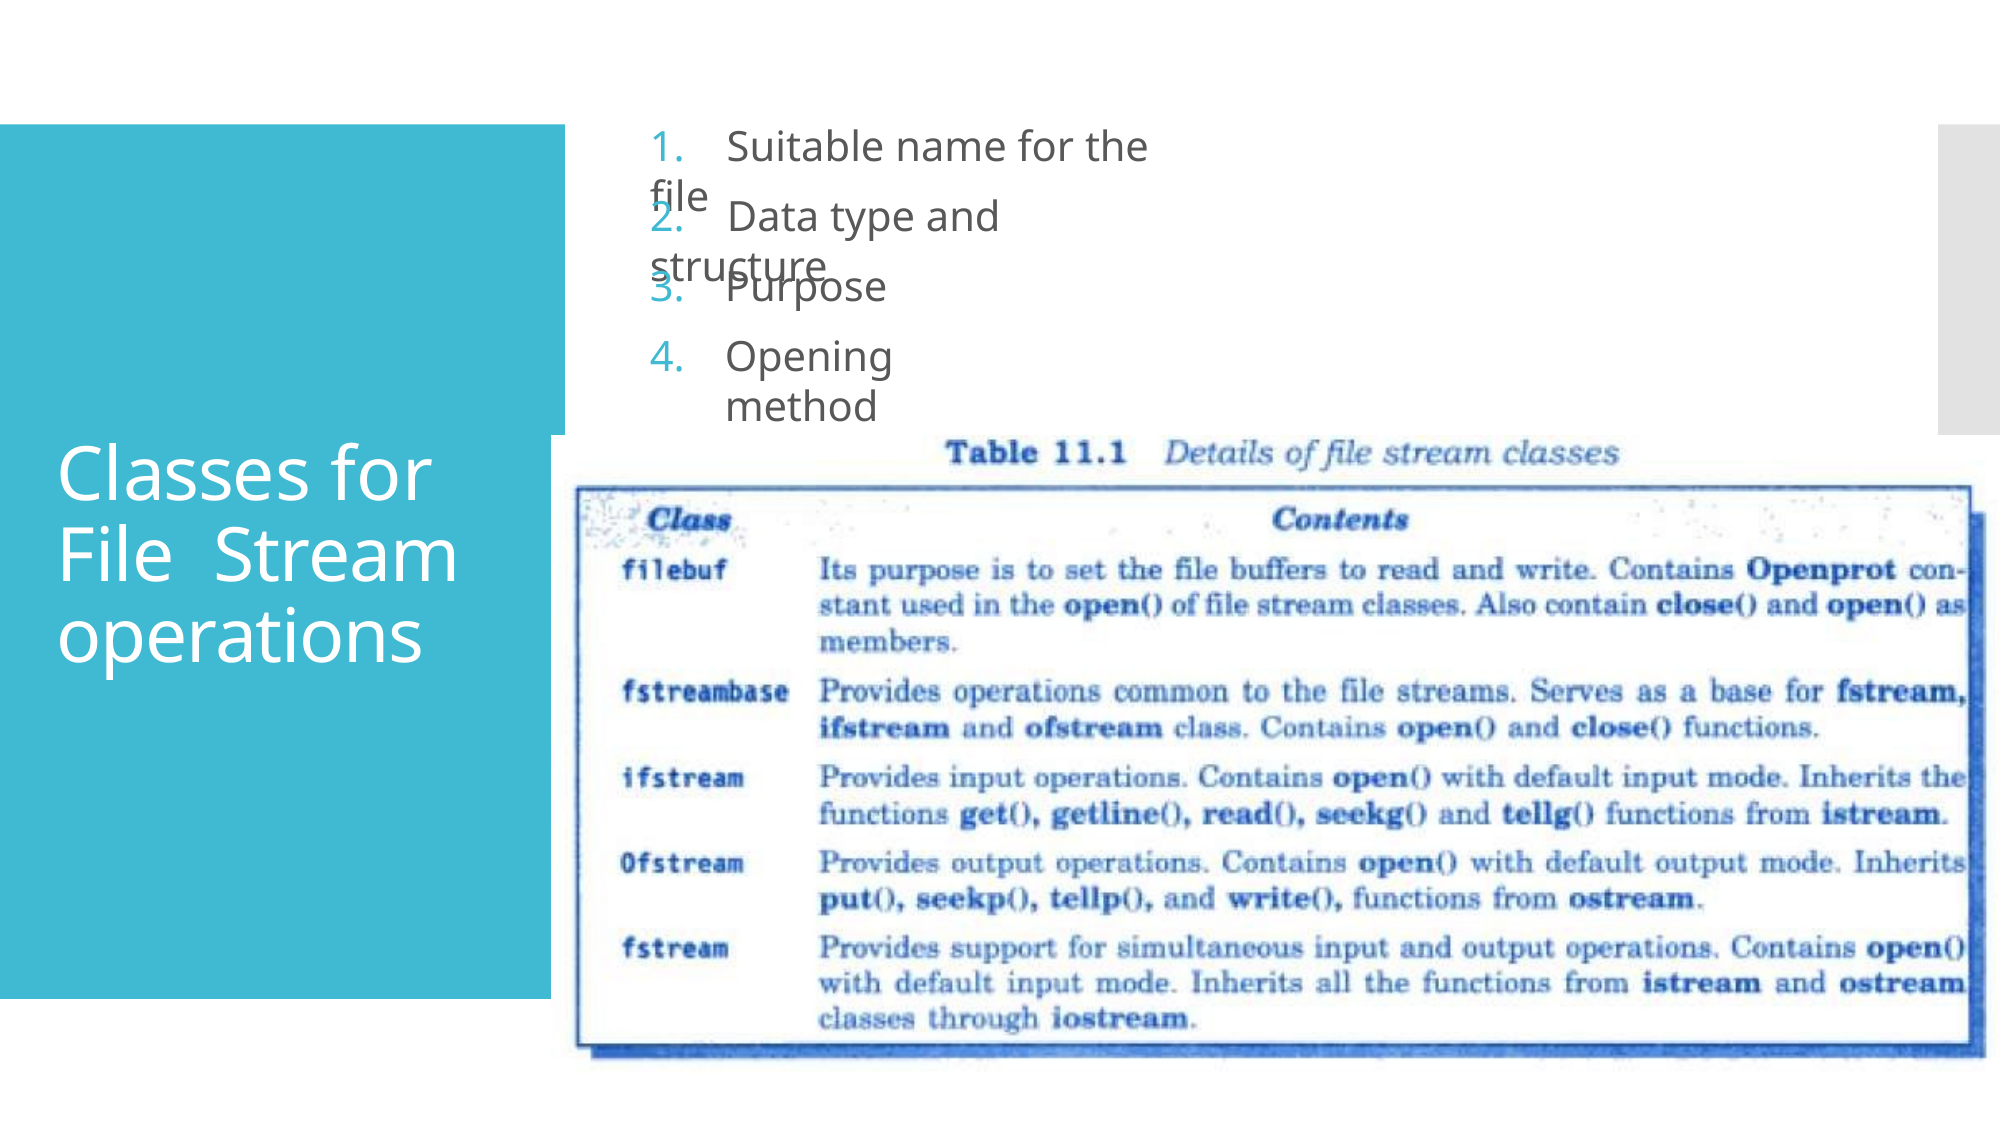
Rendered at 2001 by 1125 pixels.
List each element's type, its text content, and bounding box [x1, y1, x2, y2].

text_box Purpose Opening method [647, 237, 1021, 431]
text_box Classes for File Stream operations [54, 424, 496, 679]
picture [551, 435, 2000, 1073]
title 2. Data type and structure [647, 187, 1134, 378]
text_box 1. Suitable name for the file [647, 117, 1161, 221]
